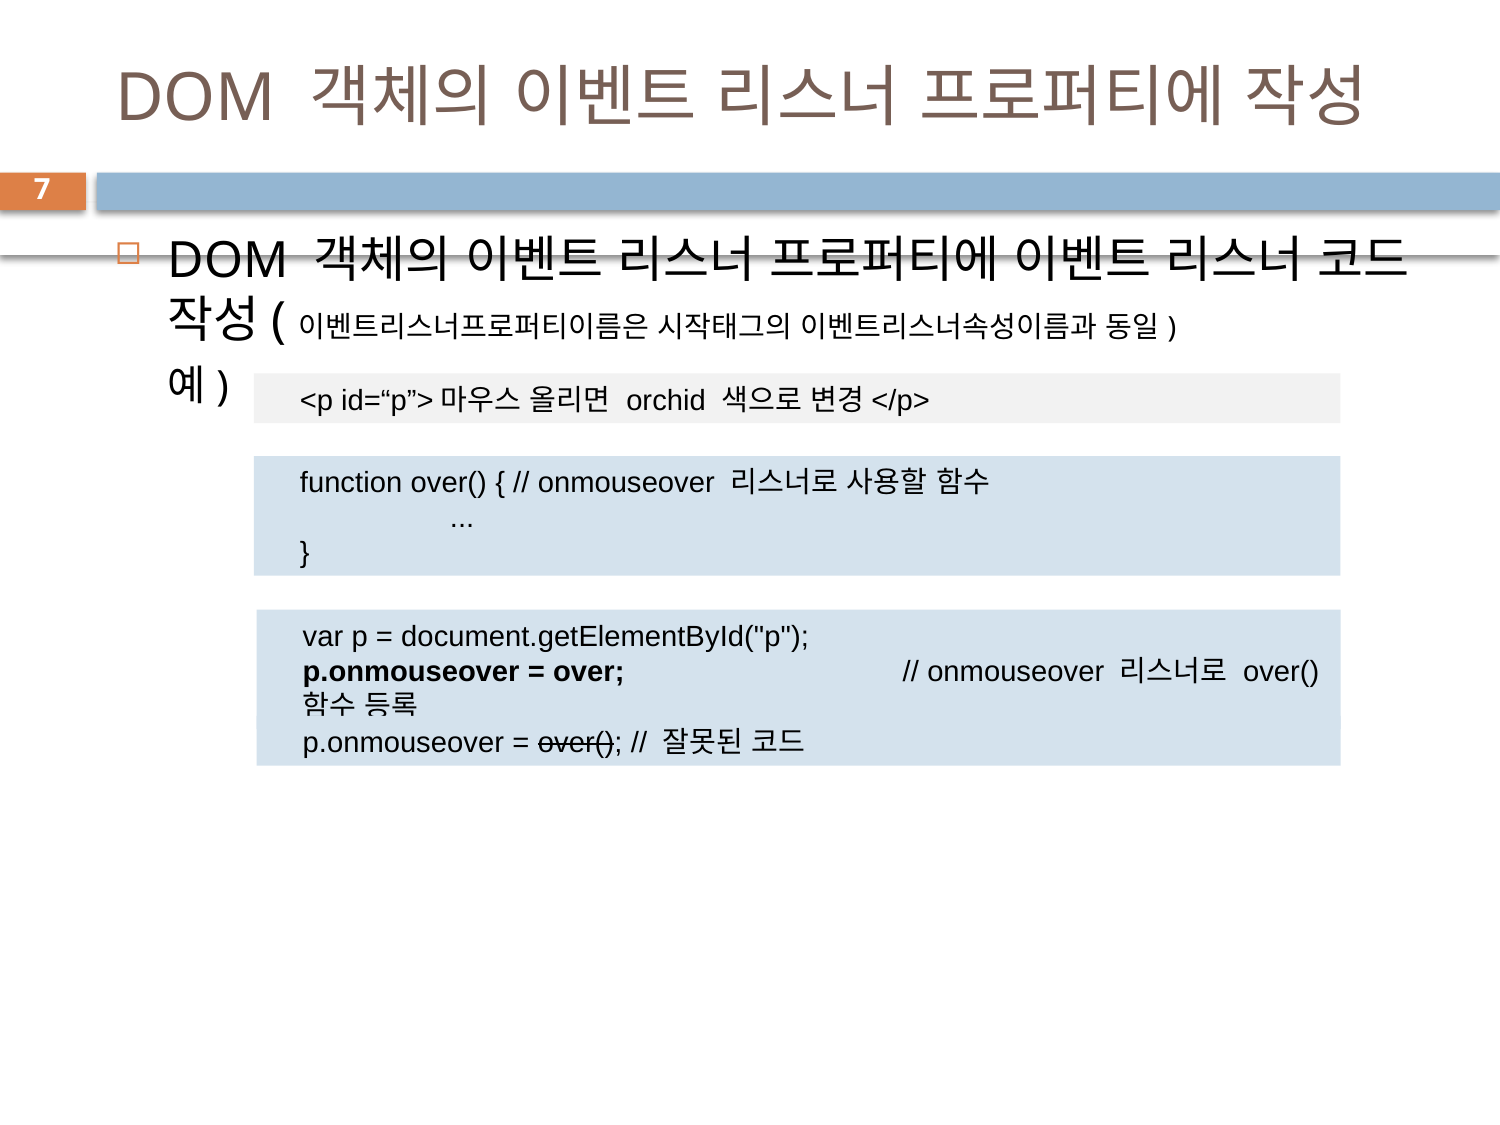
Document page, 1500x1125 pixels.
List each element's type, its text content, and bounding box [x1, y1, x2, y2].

text_box p.onmouseover = over(); // 잘못된 코드 [256, 715, 1341, 766]
text_box function over() { // onmouseover 리스너로 사용할 함수 ... } [253, 456, 1341, 576]
text_box var p = document.getElementById("p"); p.onmouseover = over; // onmouseover 리스너로 over() 함수 등록 [256, 609, 1341, 715]
text_box <p id=“p”>마우스 올리면 orchid 색으로 변경</p> [253, 373, 1341, 424]
slide_number 7 [0, 170, 87, 211]
title DOM 객체의 이벤트 리스너 프로퍼티에 작성 [100, 37, 1438, 149]
list DOM 객체의 이벤트 리스너 프로퍼티에 이벤트 리스너 코드 작성(이벤트리스너프로퍼티이름은 시작태그의 이벤트리스너속성이름과 동일) 예) [100, 219, 1438, 1047]
